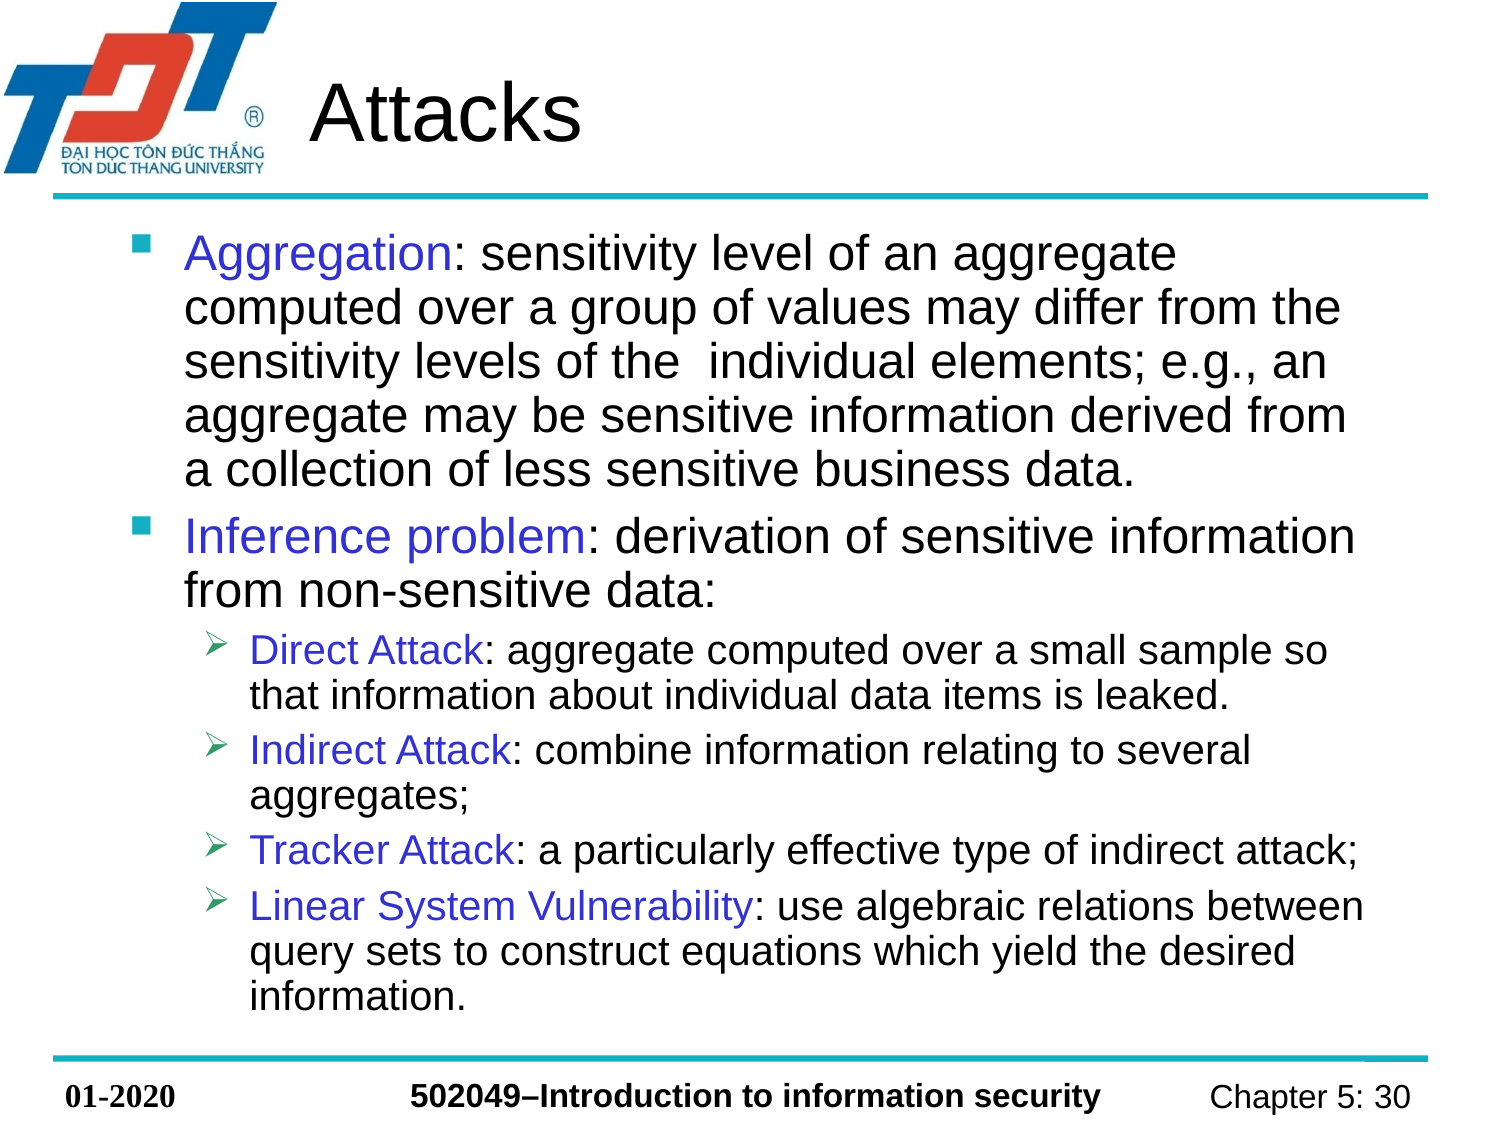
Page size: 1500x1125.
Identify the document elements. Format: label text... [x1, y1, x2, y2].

picture [3, 2, 277, 174]
list Aggregation: sensitivity level of an aggregate computed over a group of values may differ from the sensitivity levels of the individual elements; e.g., an aggregate may be sensitive information derived from a collection of less sensitive business data. Inference problem: derivation of sensitive information from non-sensitive data: Direct Attack: aggregate computed over a small sample so that information about individual data items is leaked. Indirect Attack: combine information relating to several aggregates; Tracker Attack: a particularly effective type of indirect attack; Linear System Vulnerability: use algebraic relations between query sets to construct equations which yield the desired information. [112, 220, 1388, 1035]
title Attacks [295, 42, 1500, 173]
